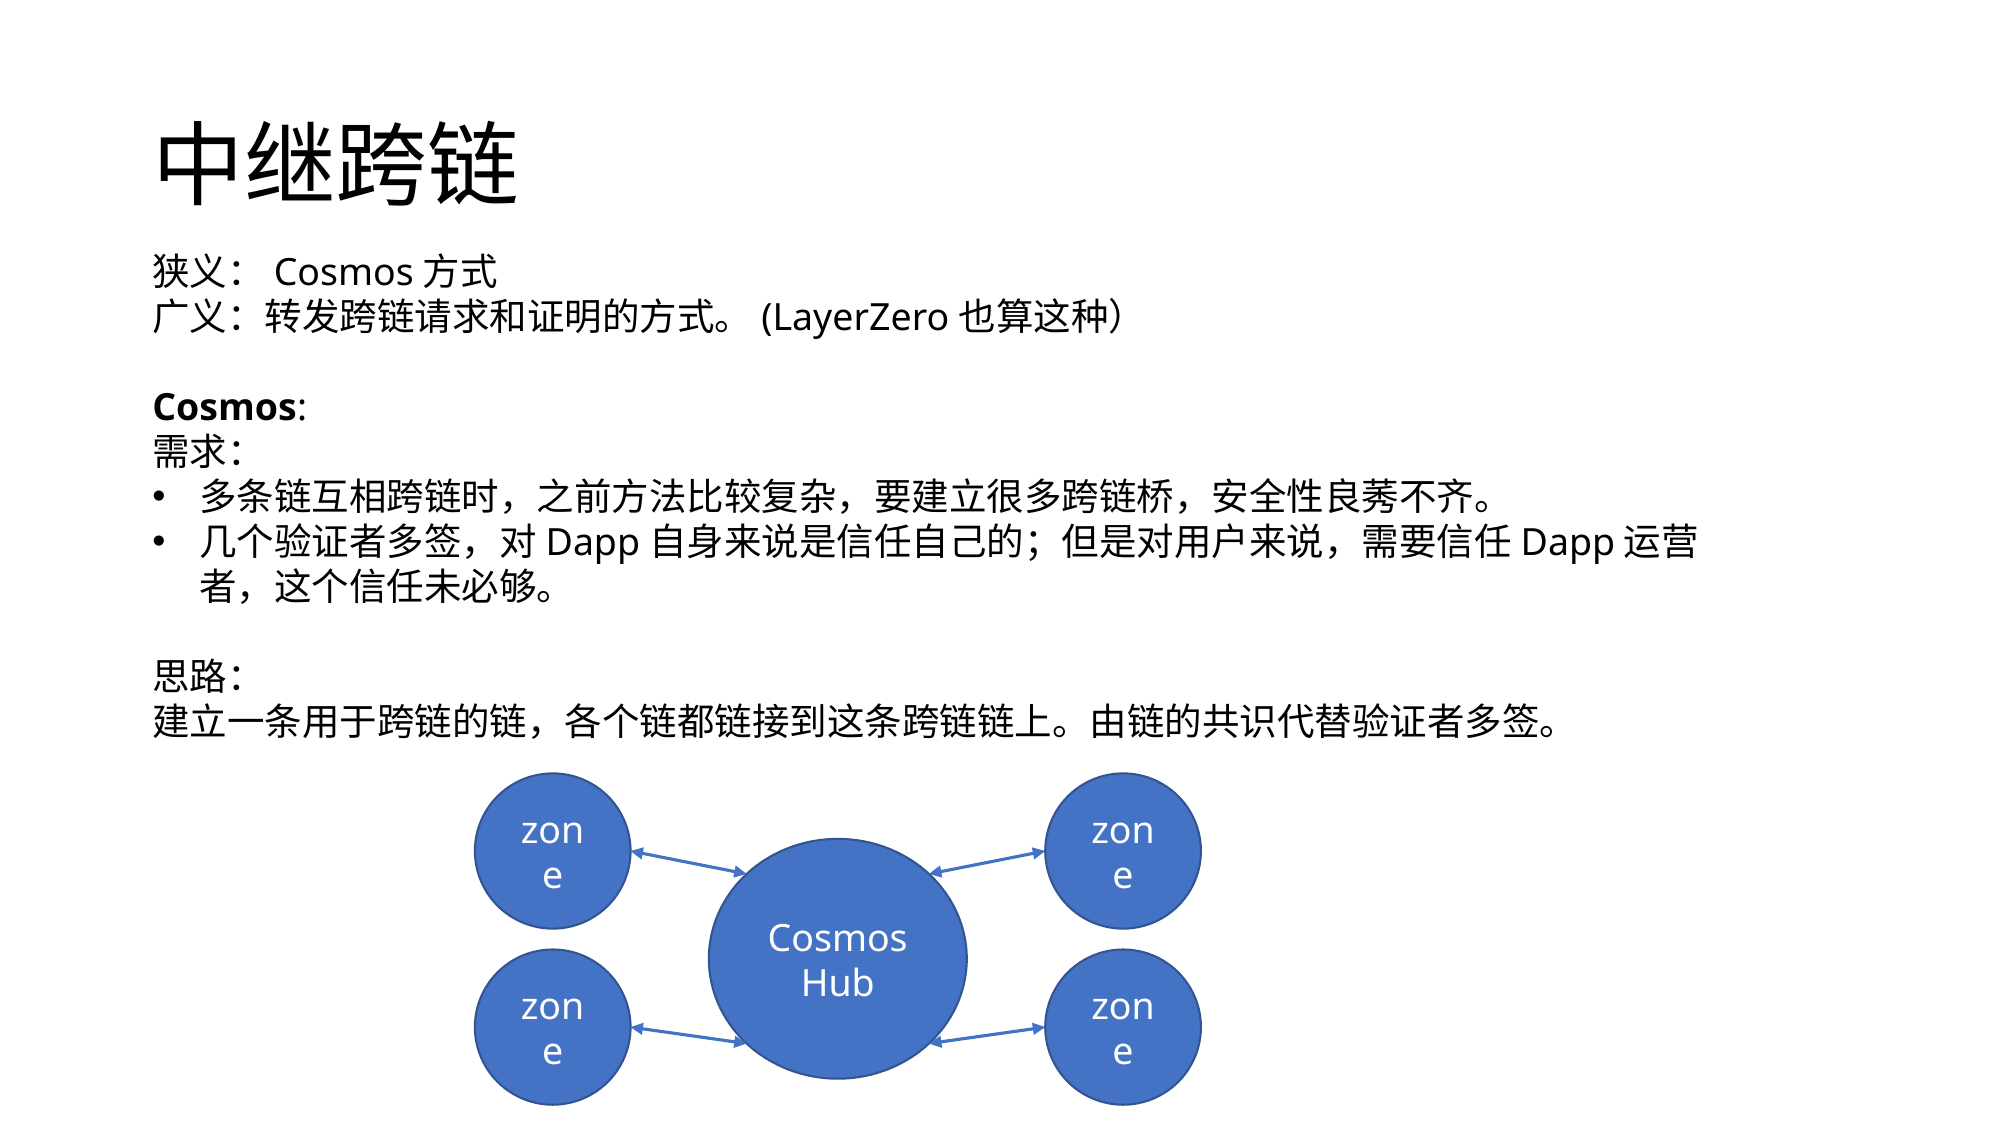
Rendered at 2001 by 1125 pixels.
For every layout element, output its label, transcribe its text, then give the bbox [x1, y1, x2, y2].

text_box zone [473, 772, 632, 930]
title 中继跨链 [137, 59, 1863, 278]
text_box zone [1044, 948, 1202, 1106]
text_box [929, 850, 1046, 874]
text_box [630, 850, 747, 874]
text_box 狭义：Cosmos方式 广义：转发跨链请求和证明的方式。(LayerZero也算这种） Cosmos: 需求： 多条链互相跨链时，之前方法比较复杂，要建立很多跨链桥，安全性良莠不齐。 几个验证者多签，对Dapp自身来说是信任自己的；但是对用户来说，需要信任Dapp运营者，这个信任未必够。 思路： 建立一条用于跨链的链，各个链都链接到这条跨链链上。由链的共识代替验证者多签。 [137, 240, 1738, 751]
text_box zone [1044, 772, 1202, 930]
text_box zone [473, 948, 632, 1106]
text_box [630, 1027, 747, 1044]
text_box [929, 1027, 1046, 1044]
text_box Cosmos Hub [707, 837, 968, 1080]
